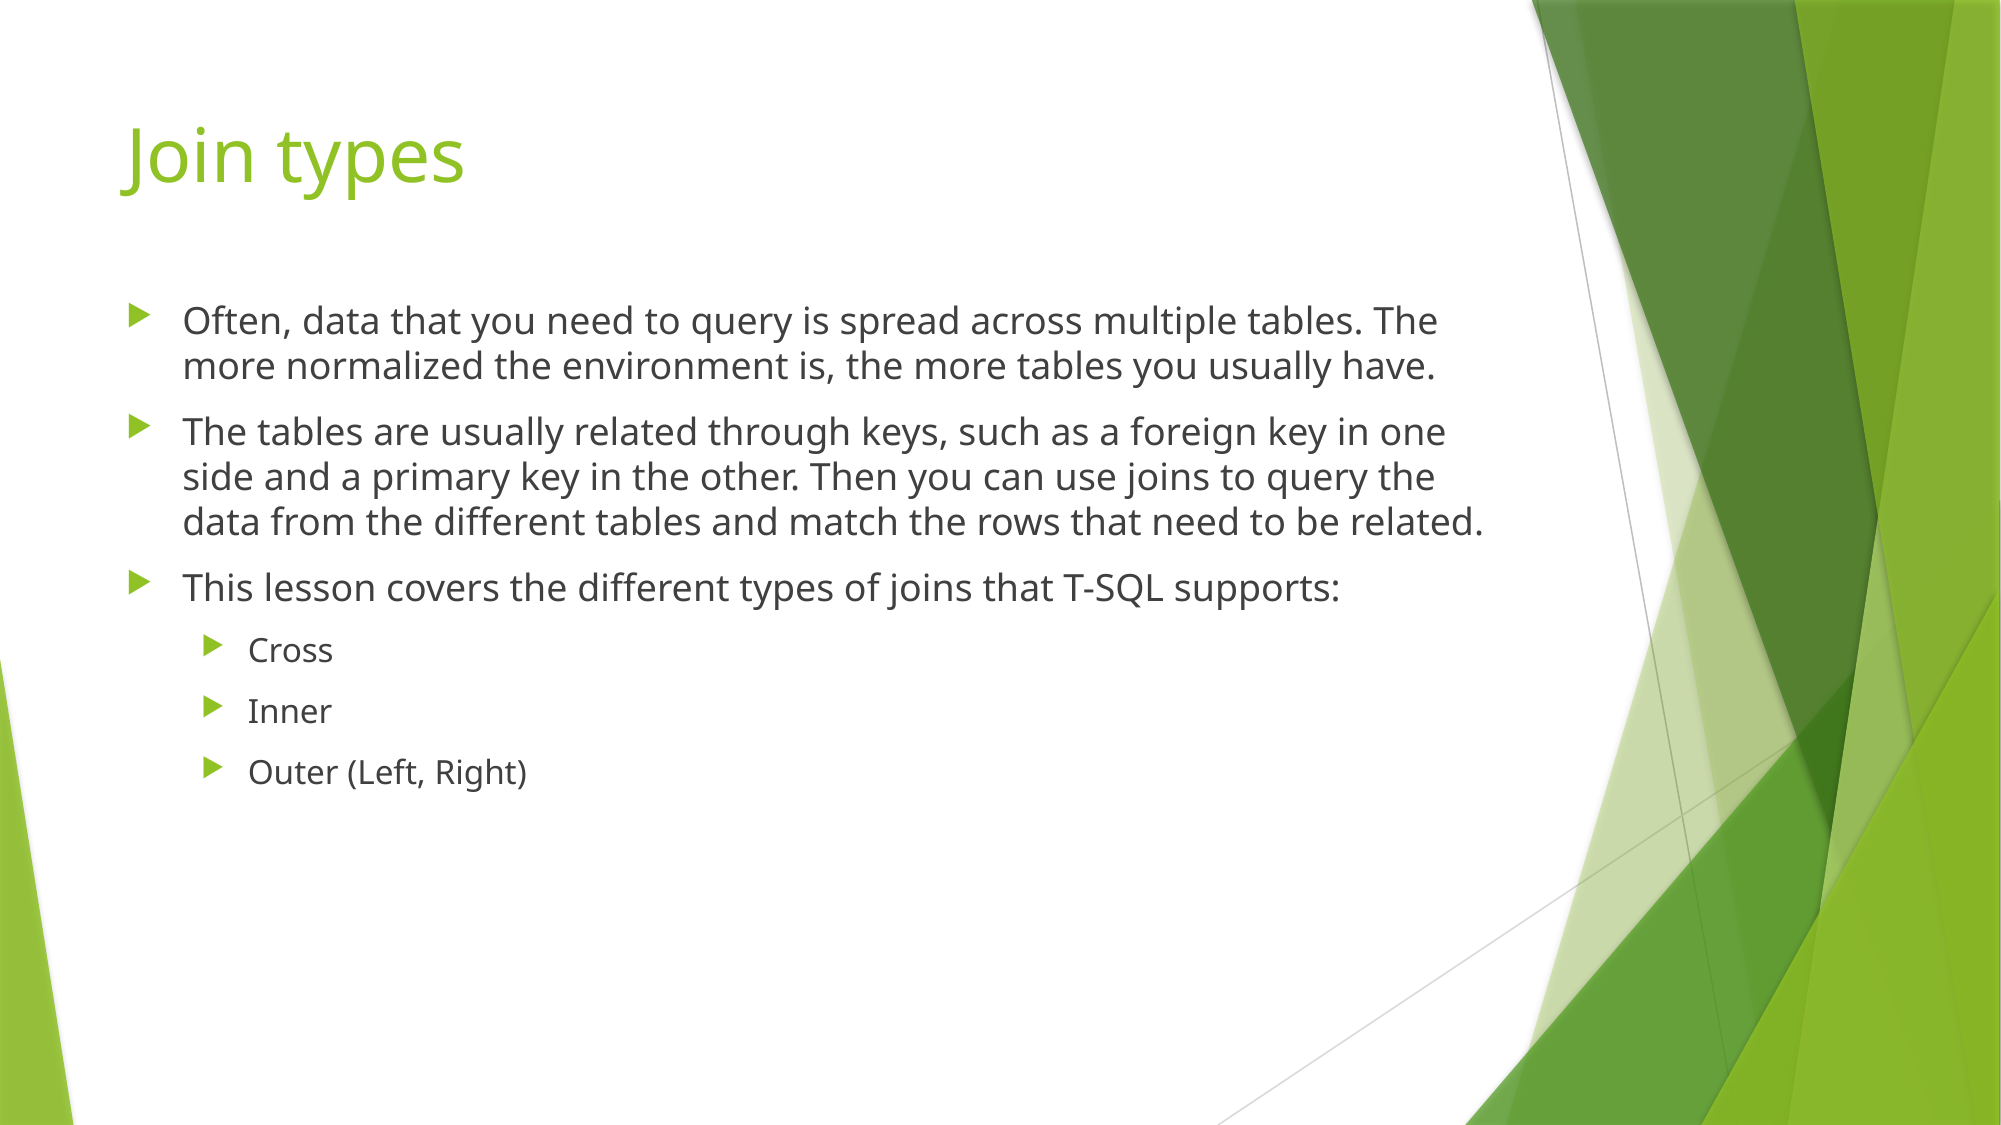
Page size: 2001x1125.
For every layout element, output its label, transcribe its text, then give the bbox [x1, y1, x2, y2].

title Join types [111, 99, 1522, 289]
list Often, data that you need to query is spread across multiple tables. The more normalized the environment is, the more tables you usually have. The tables are usually related through keys, such as a foreign key in one side and a primary key in the other. Then you can use joins to query the data from the different tables and match the rows that need to be related. This lesson covers the different types of joins that T-SQL supports: Cross Inner Outer (Left, Right) [111, 289, 1522, 1051]
